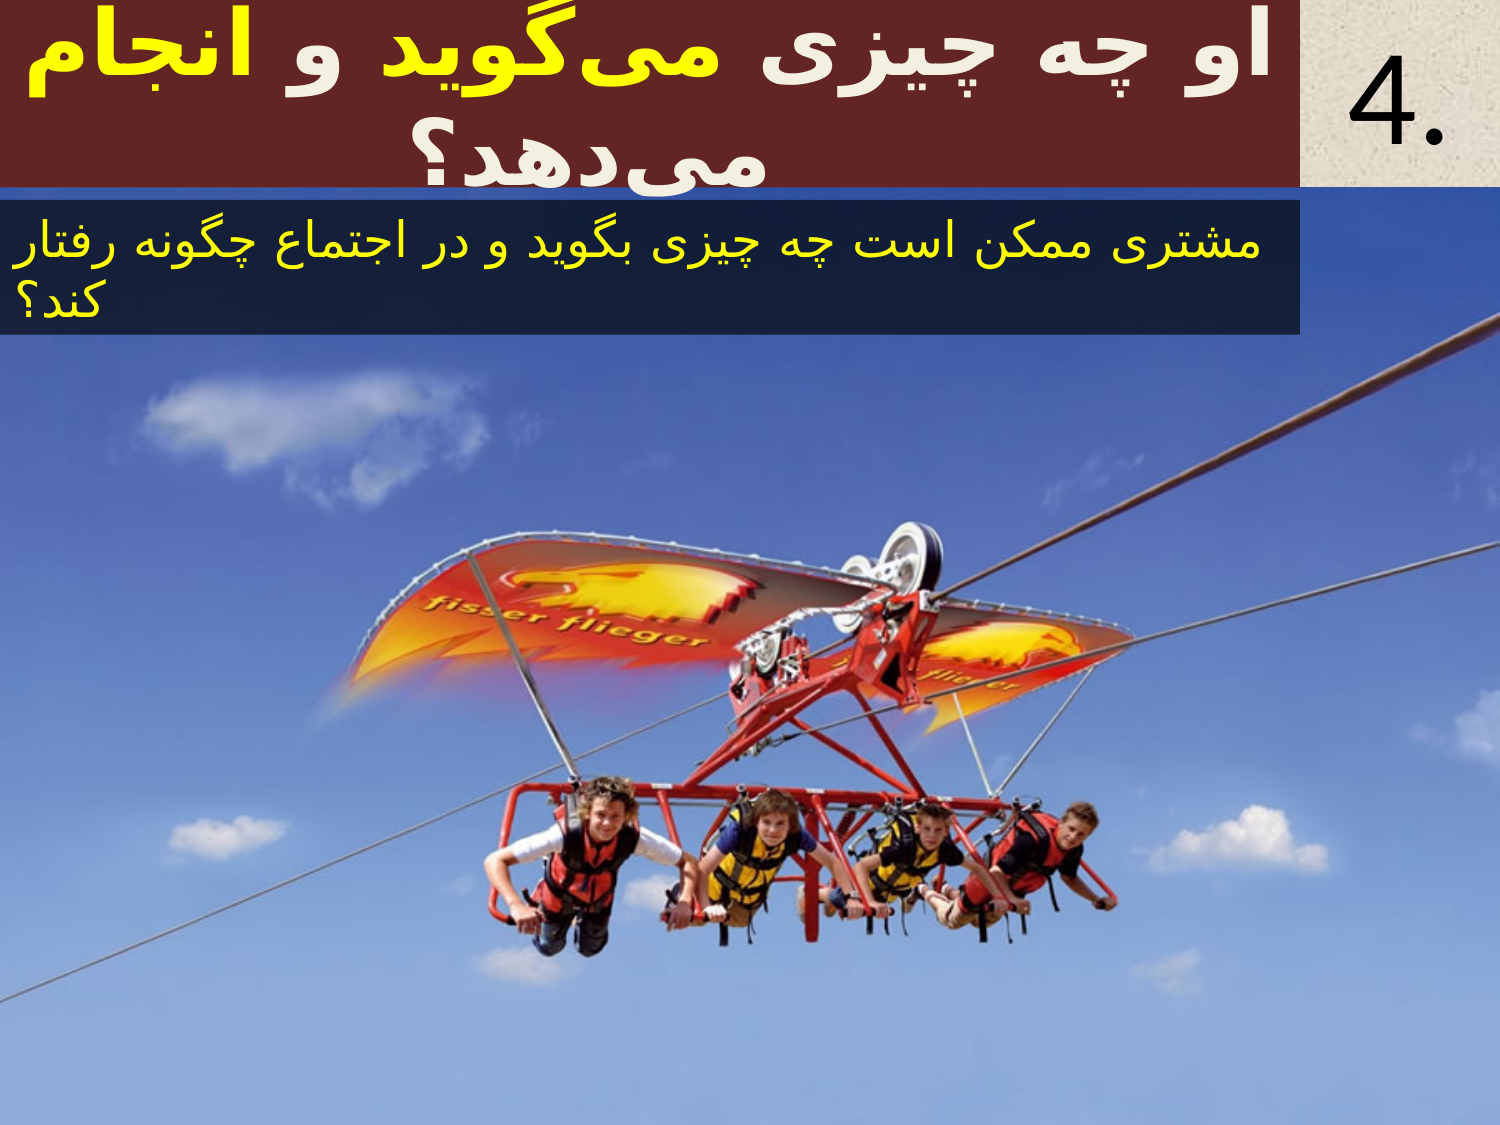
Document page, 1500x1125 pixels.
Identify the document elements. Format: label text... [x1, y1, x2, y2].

picture [0, 0, 1500, 1125]
title او چه چیزی می‌گوید و انجام می‌دهد؟ [0, 0, 1300, 186]
text_box 4. [1333, 0, 1468, 180]
